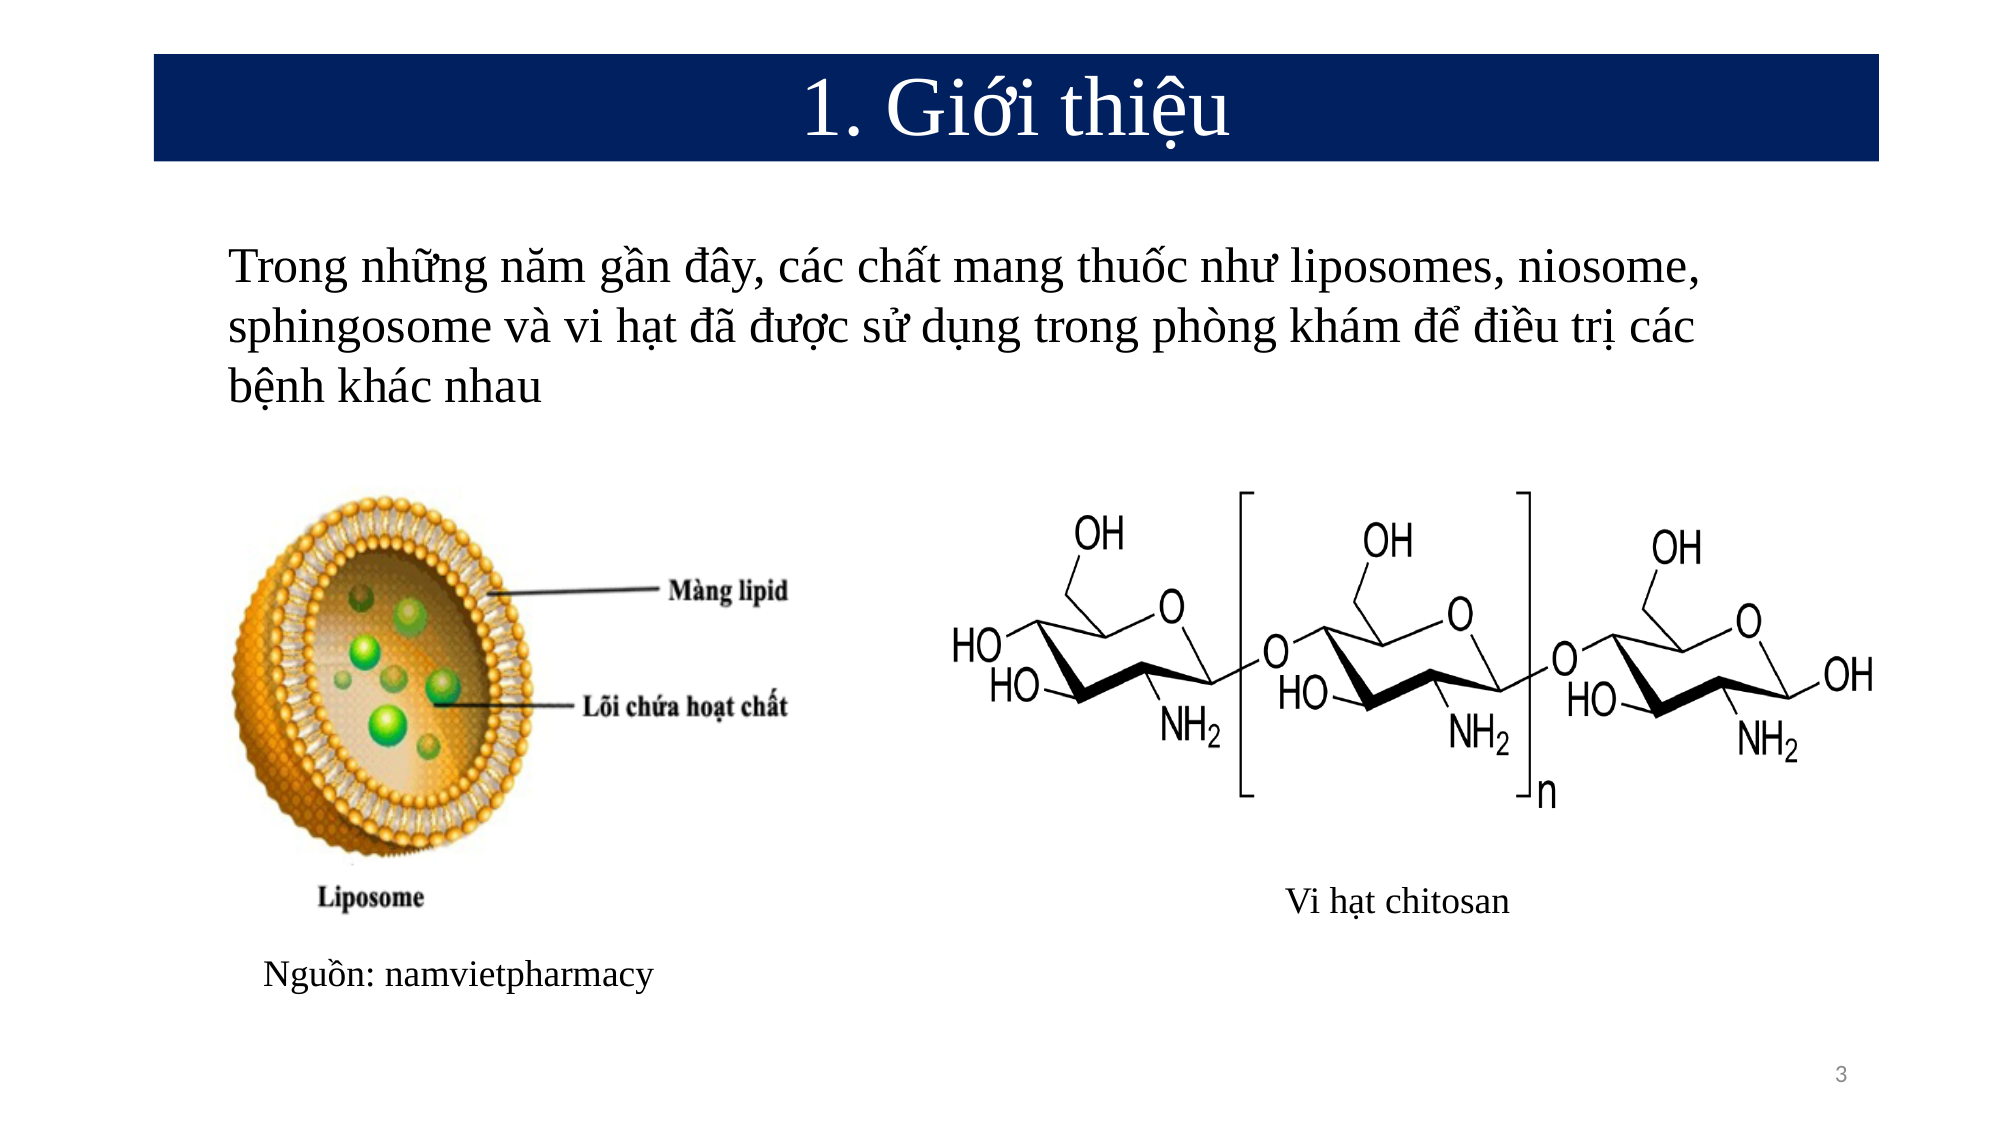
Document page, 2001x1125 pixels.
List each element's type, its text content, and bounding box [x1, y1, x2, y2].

text_box Vi hạt chitosan [1122, 868, 1673, 929]
slide_number 3 [1412, 1042, 1863, 1103]
text_box Trong những năm gần đây, các chất mang thuốc như liposomes, niosome, sphingosome và vi hạt đã được sử dụng trong phòng khám để điều trị các bệnh khác nhau [213, 225, 1805, 421]
picture [213, 474, 814, 931]
title 1. Giới thiệu [153, 54, 1879, 162]
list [941, 474, 1884, 825]
text_box Nguồn: namvietpharmacy [248, 941, 741, 1002]
